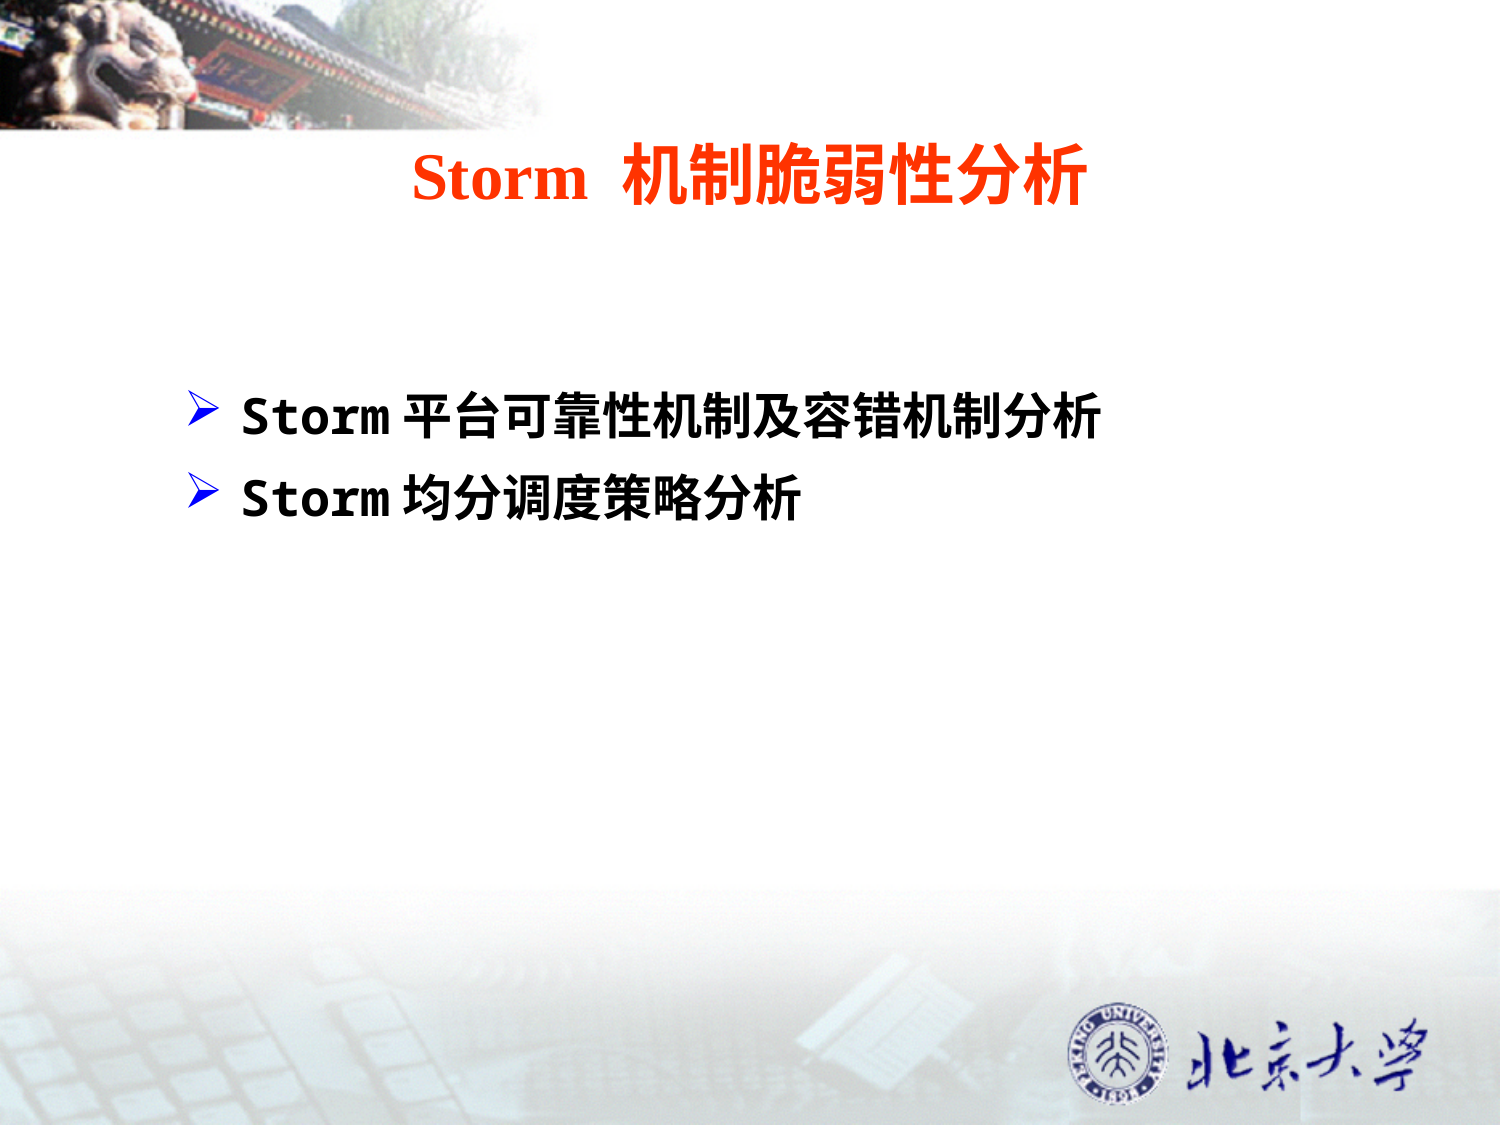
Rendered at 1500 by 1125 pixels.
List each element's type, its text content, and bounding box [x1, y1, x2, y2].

list Storm平台可靠性机制及容错机制分析 Storm均分调度策略分析 [168, 274, 1445, 1001]
title Storm 机制脆弱性分析 [112, 99, 1388, 238]
picture [0, 0, 1500, 1125]
